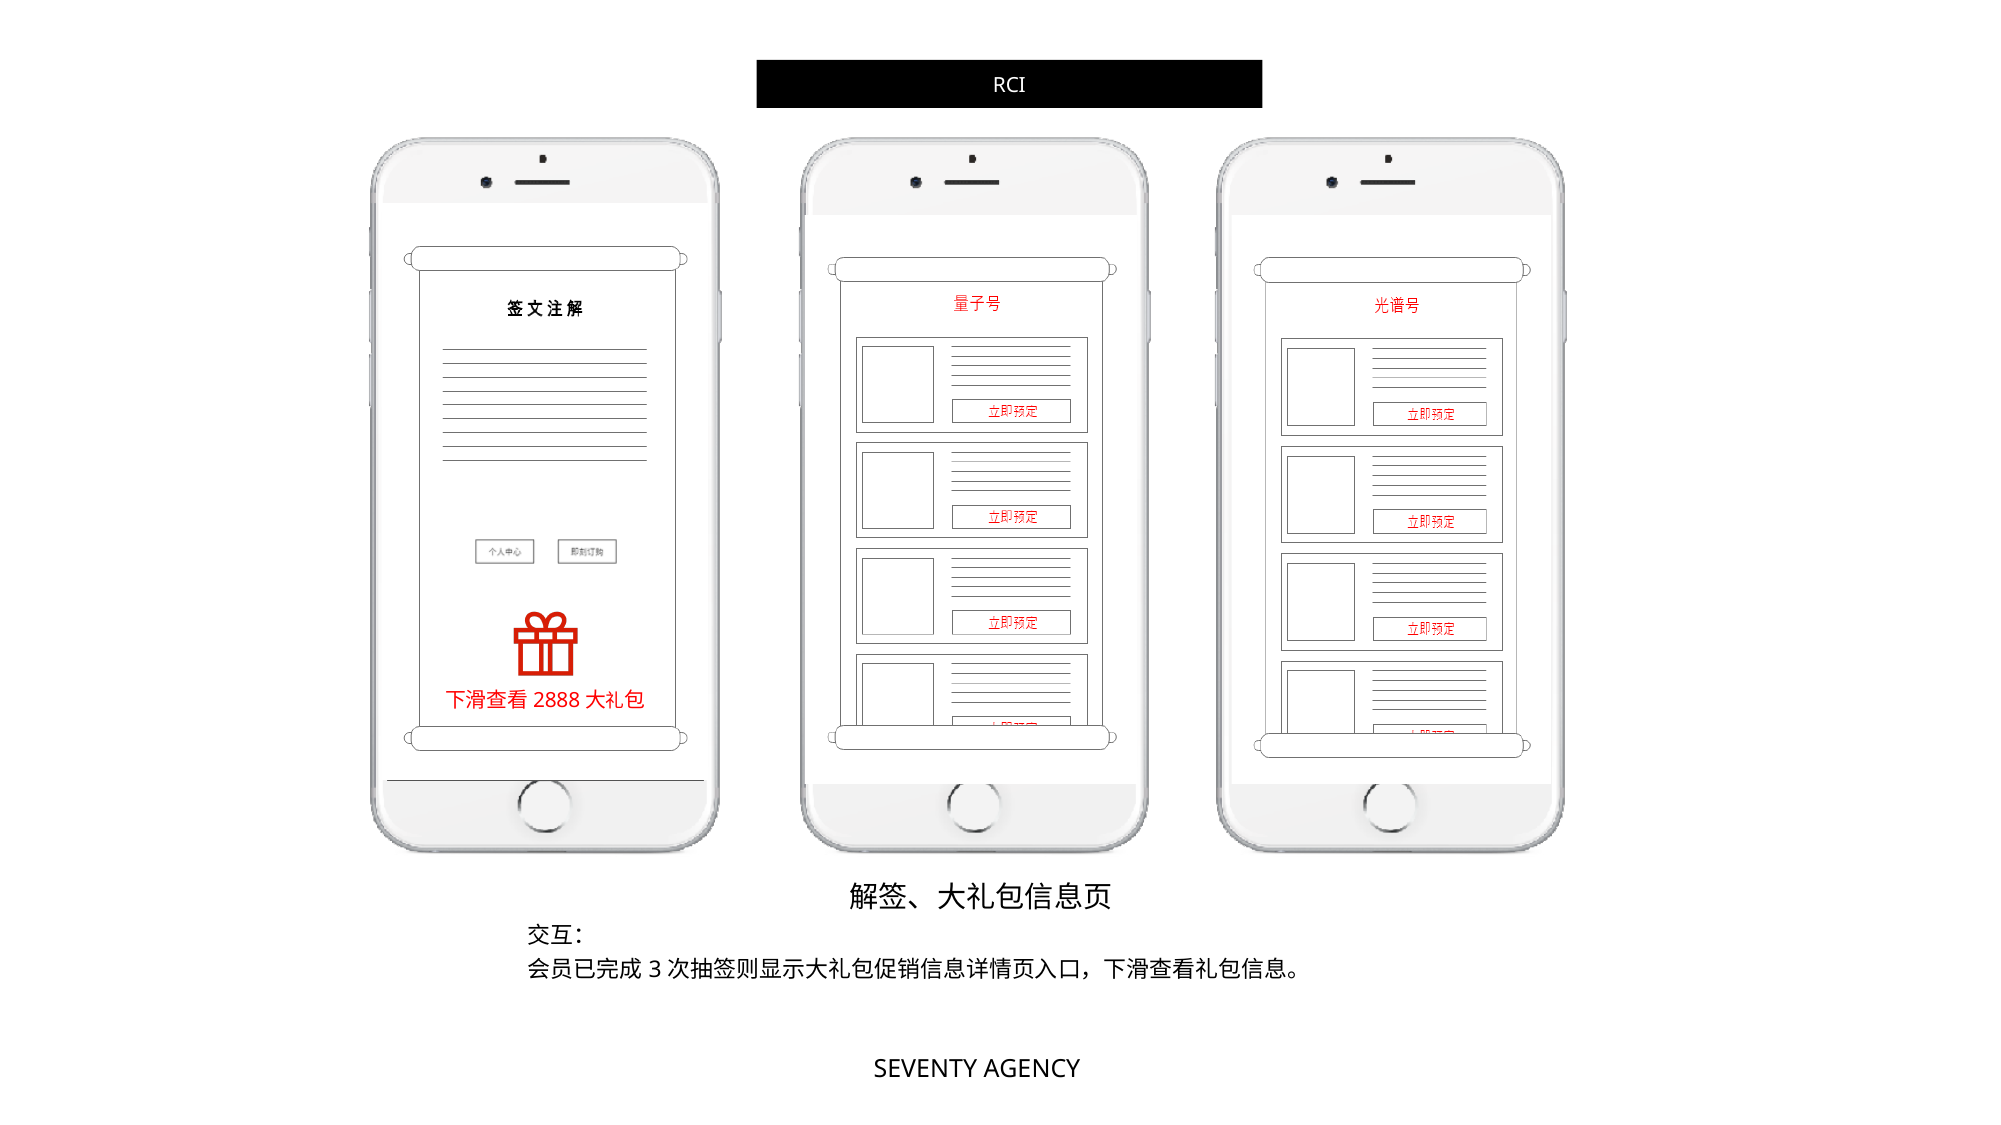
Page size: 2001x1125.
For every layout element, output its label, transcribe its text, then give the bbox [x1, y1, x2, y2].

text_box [783, 124, 1167, 874]
text_box 解签、大礼包信息页 交互： 会员已完成3次抽签则显示大礼包促销信息详情页入口，下滑查看礼包信息。 [513, 862, 1449, 1024]
picture [804, 215, 1138, 784]
footer SEVENTY AGENCY [639, 1037, 1315, 1098]
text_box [353, 124, 737, 874]
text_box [1199, 124, 1583, 874]
text_box RCI [756, 59, 1263, 108]
